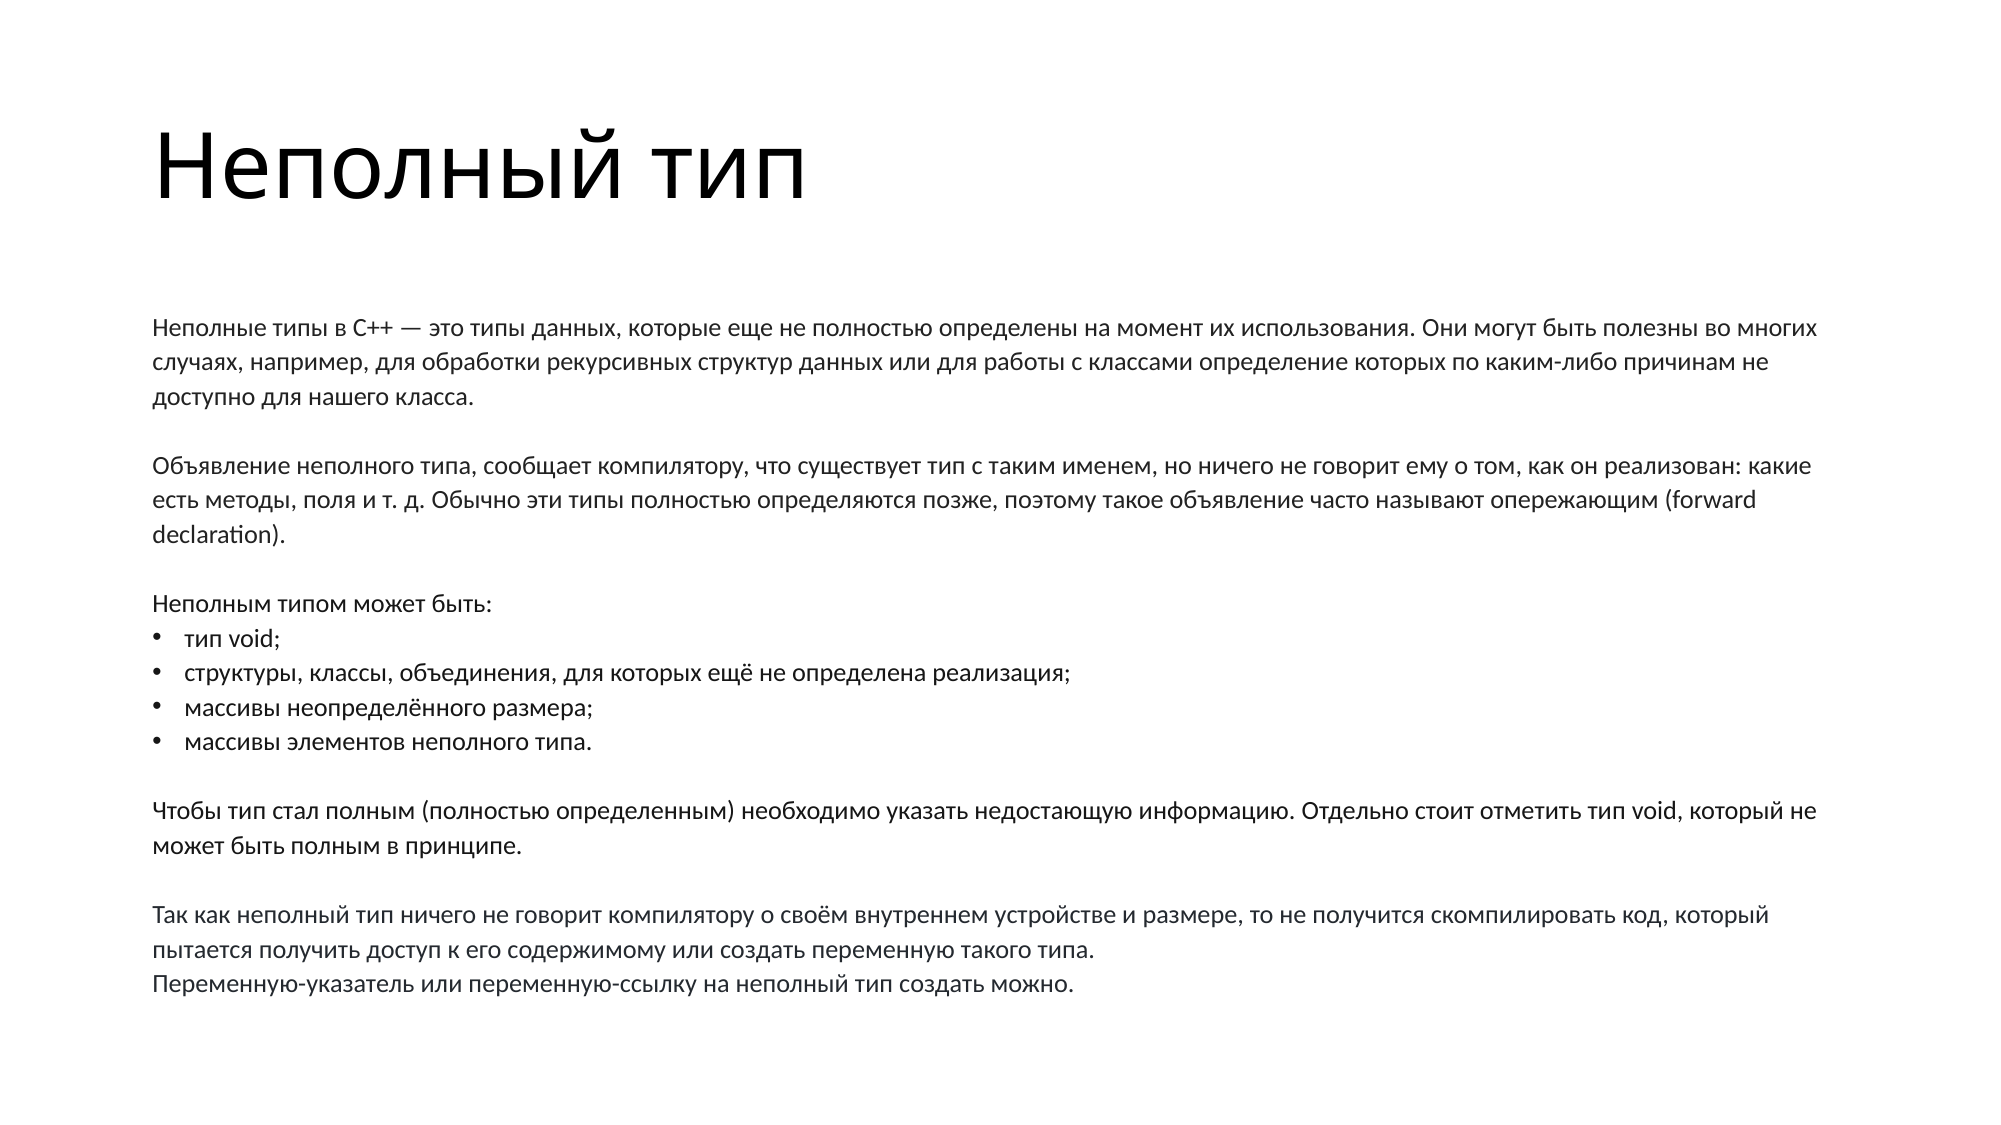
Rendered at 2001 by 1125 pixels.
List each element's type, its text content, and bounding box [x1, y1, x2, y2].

title Неполный тип [137, 59, 1863, 278]
list Неполные типы в C++ — это типы данных, которые еще не полностью определены на момент их использования. Они могут быть полезны во многих случаях, например, для обработки рекурсивных структур данных или для работы с классами определение которых по каким-либо причинам не доступно для нашего класса. Объявление неполного типа, сообщает компилятору, что существует тип с таким именем, но ничего не говорит ему о том, как он реализован: какие есть методы, поля и т. д. Обычно эти типы полностью определяются позже, поэтому такое объявление часто называют опережающим (forward declaration). Неполным типом может быть: тип void; структуры, классы, объединения, для которых ещё не определена реализация; массивы неопределённого размера; массивы элементов неполного типа. Чтобы тип стал полным (полностью определенным) необходимо указать недостающую информацию. Отдельно стоит отметить тип void, который не может быть полным в принципе. Так как неполный тип ничего не говорит компилятору о своём внутреннем устройстве и размере, то не получится скомпилировать код, который пытается получить доступ к его содержимому или создать переменную такого типа. Переменную-указатель или переменную-ссылку на неполный тип создать можно. [137, 299, 1863, 1014]
